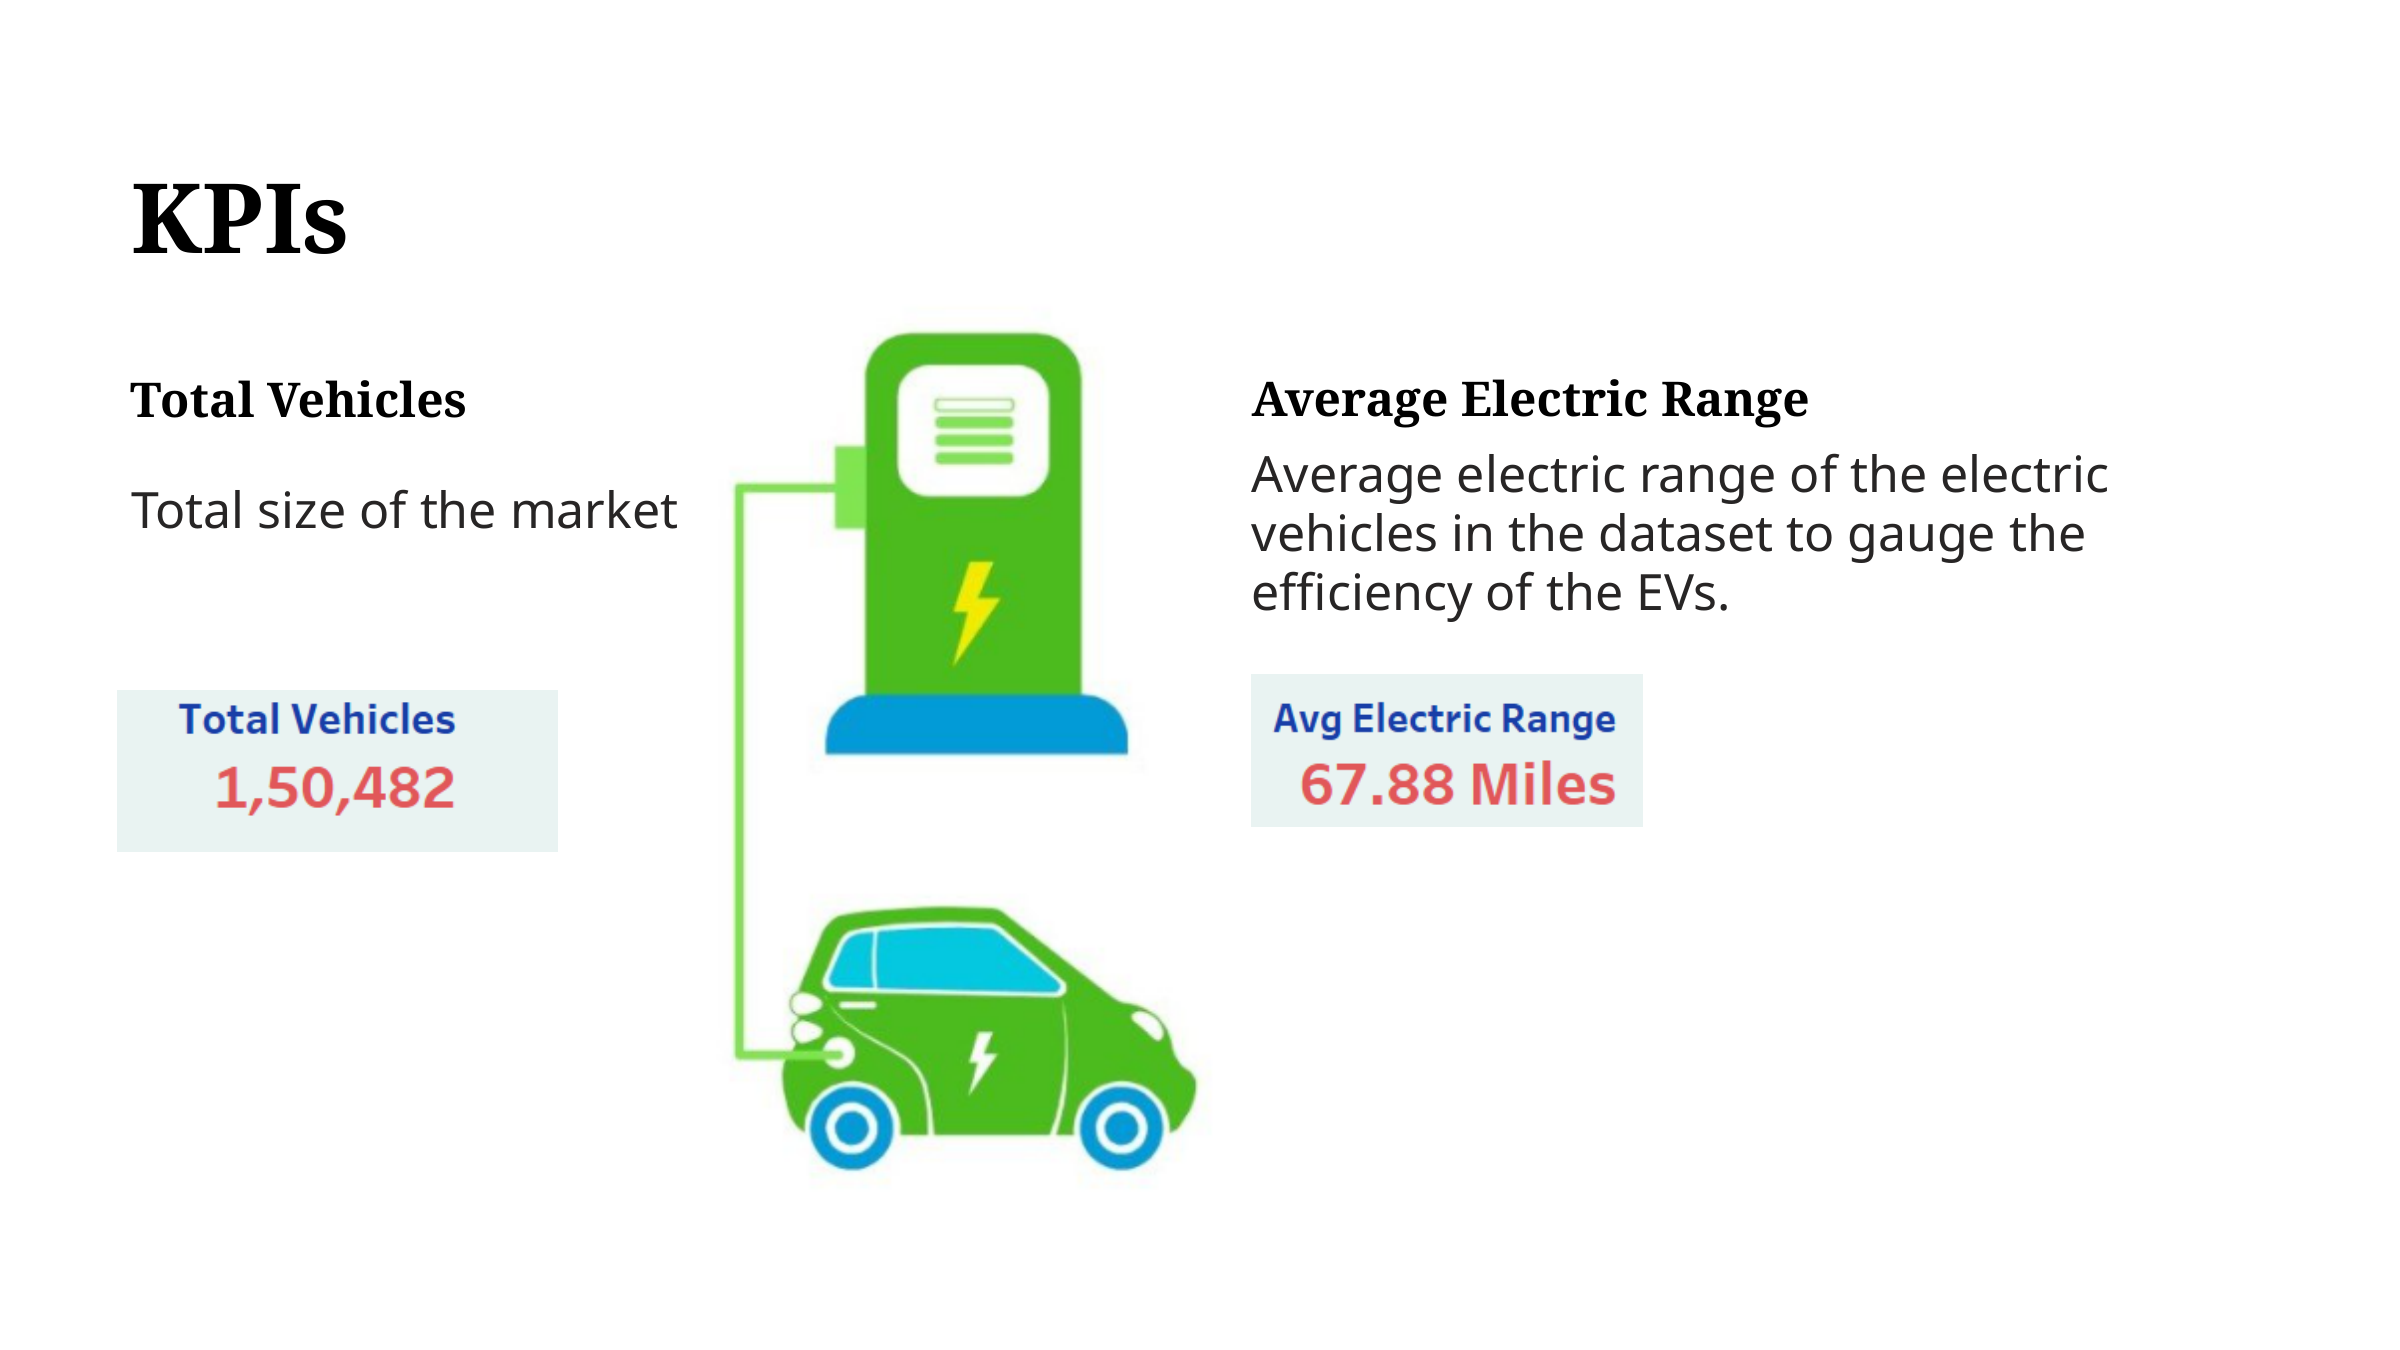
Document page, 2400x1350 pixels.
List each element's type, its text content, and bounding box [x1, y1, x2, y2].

picture [714, 272, 1224, 1199]
text_box Total size of the market [131, 479, 714, 658]
text_box Average electric range of the electric vehicles in the dataset to gauge the efficiency of the EVs. [1251, 442, 2276, 622]
picture [1251, 674, 1643, 827]
text_box Total Vehicles [130, 367, 619, 429]
picture [117, 690, 558, 852]
text_box Average Electric Range [1251, 366, 1761, 428]
text_box KPIs [131, 150, 1109, 273]
